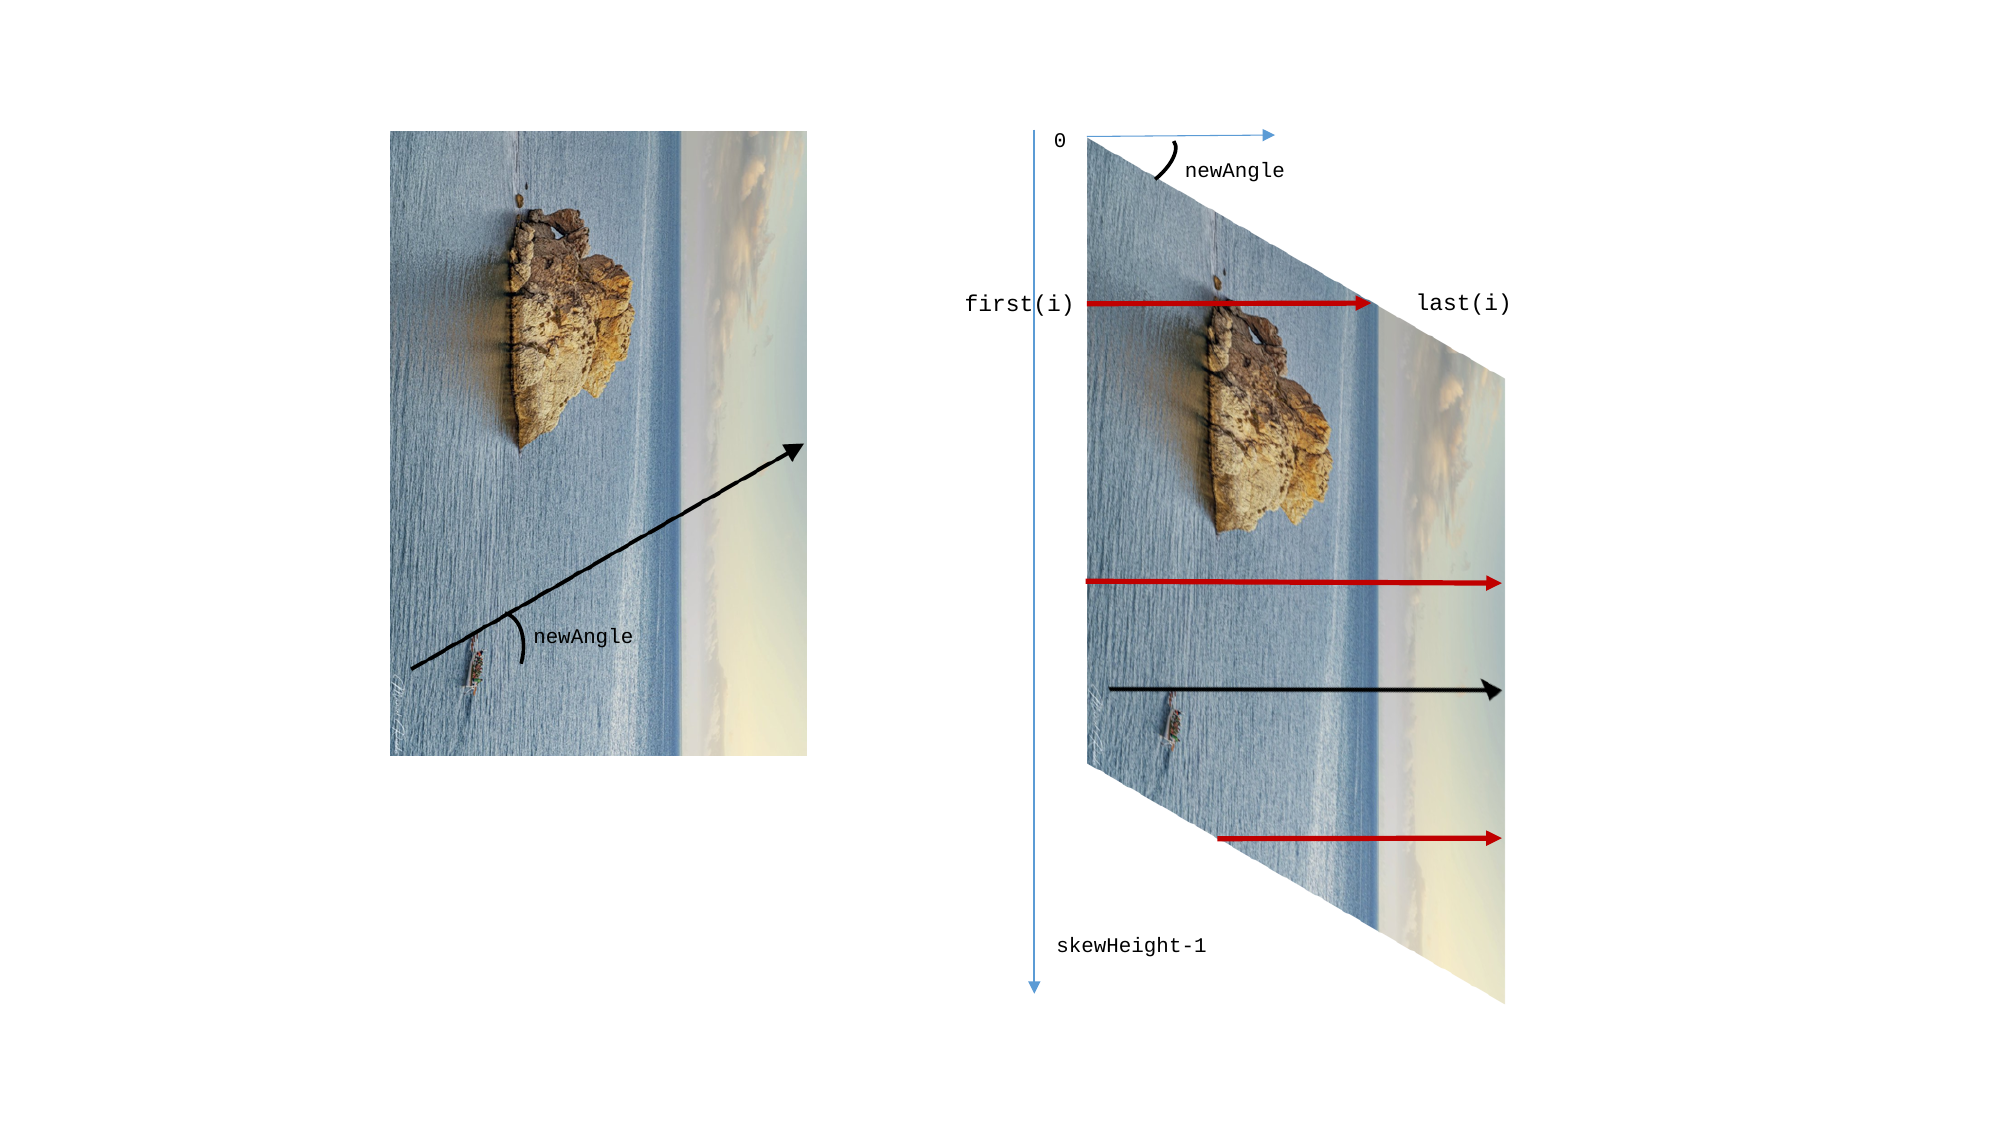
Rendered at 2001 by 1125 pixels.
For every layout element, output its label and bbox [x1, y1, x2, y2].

picture [263, 28, 1653, 1125]
